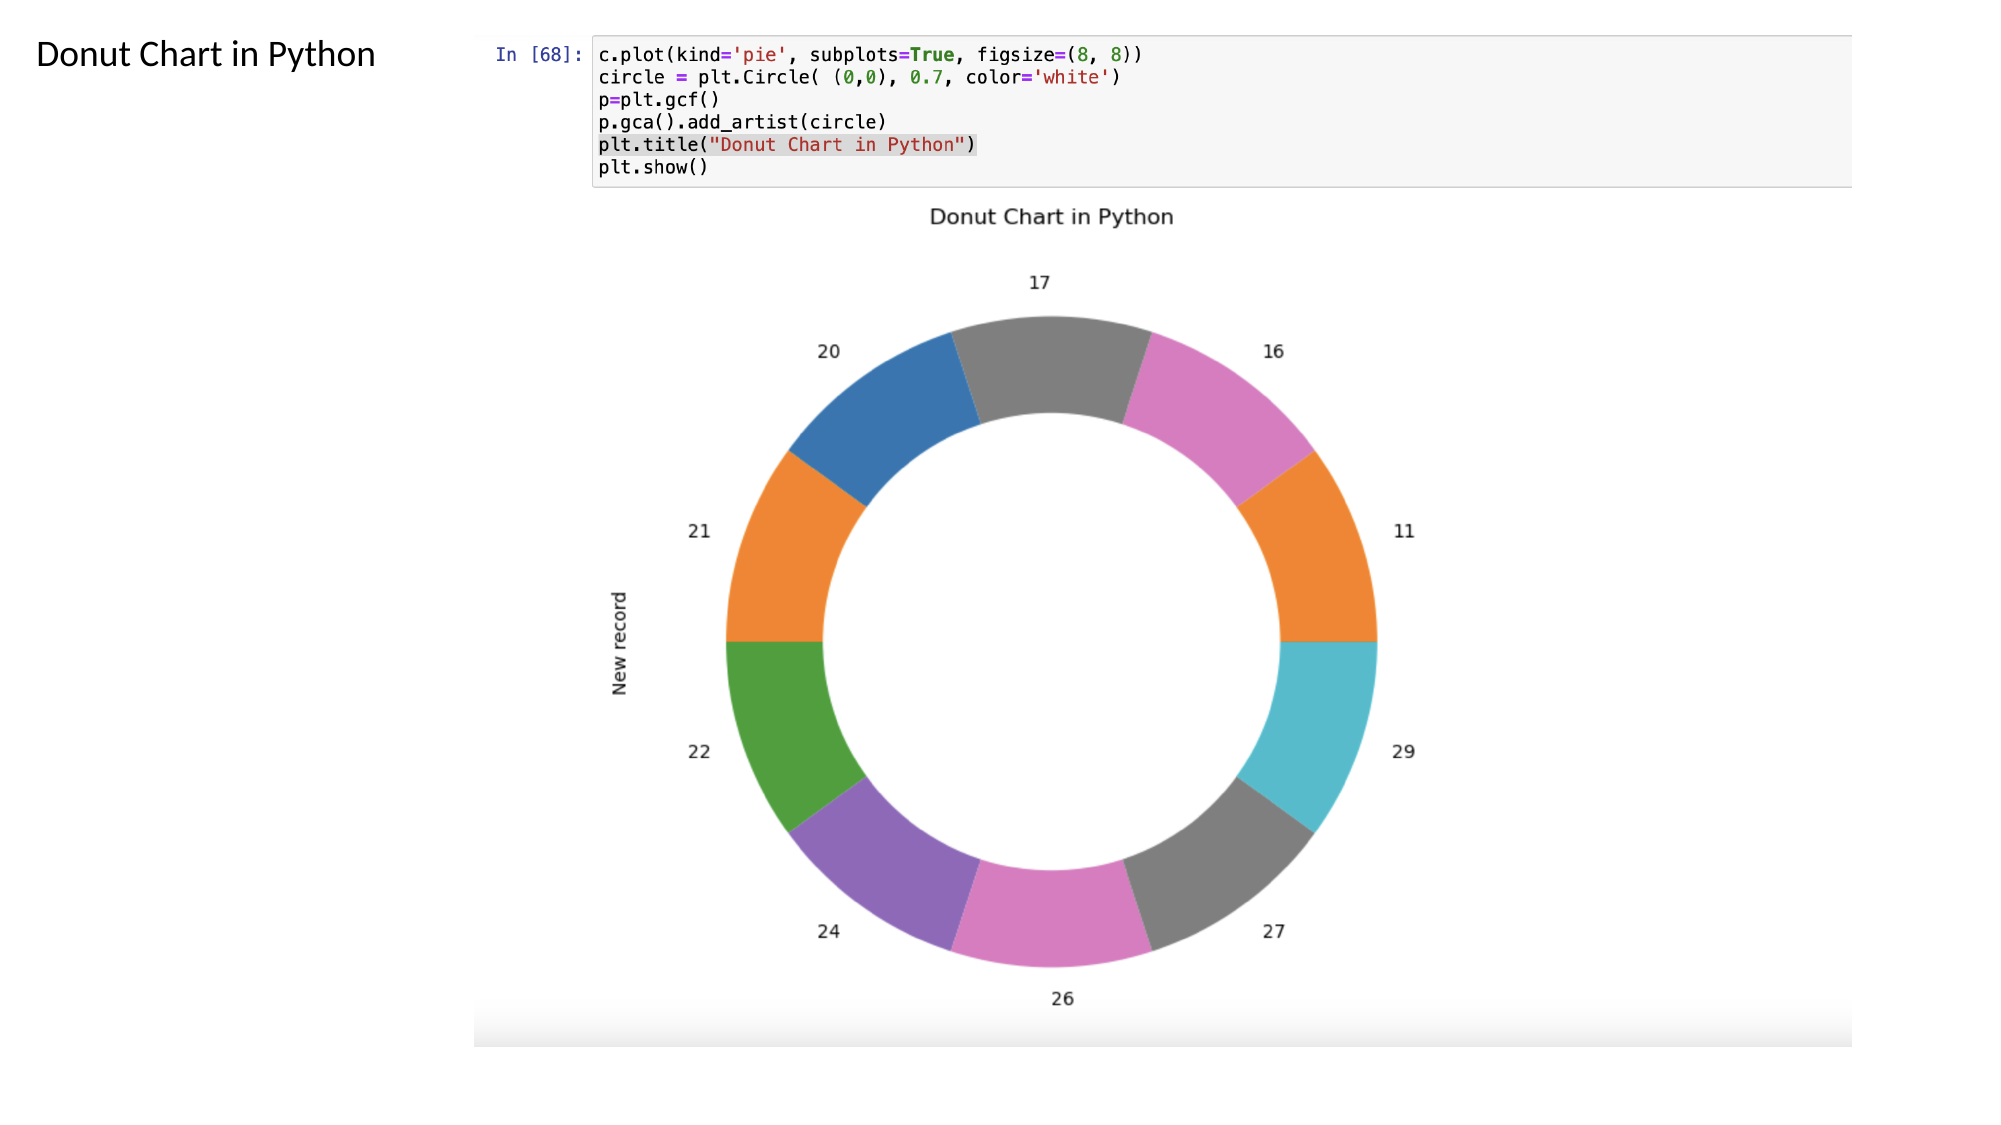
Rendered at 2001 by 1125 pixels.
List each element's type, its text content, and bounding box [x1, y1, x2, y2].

text_box Donut Chart in Python [21, 21, 888, 81]
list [474, 35, 1852, 1047]
